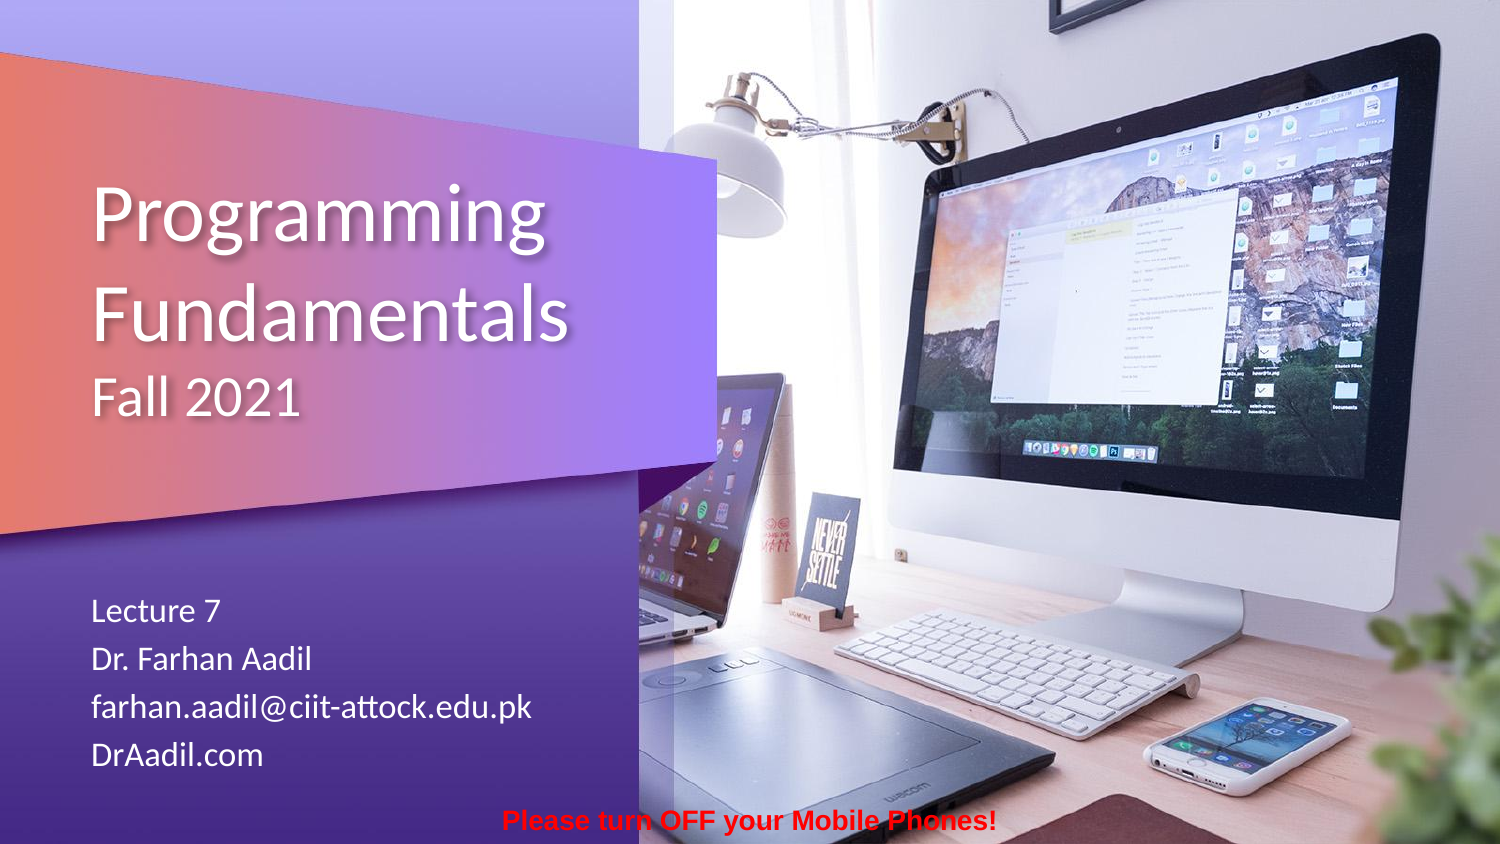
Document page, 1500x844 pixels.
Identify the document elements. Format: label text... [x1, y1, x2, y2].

text_box Please turn OFF your Mobile Phones! [187, 801, 1313, 844]
title Programming Fundamentals Fall 2021 [76, 144, 702, 442]
subtitle Lecture 7 Dr. Farhan Aadil farhan.aadil@ciit-attock.edu.pk DrAadil.com [76, 580, 653, 782]
picture [0, 0, 1500, 844]
